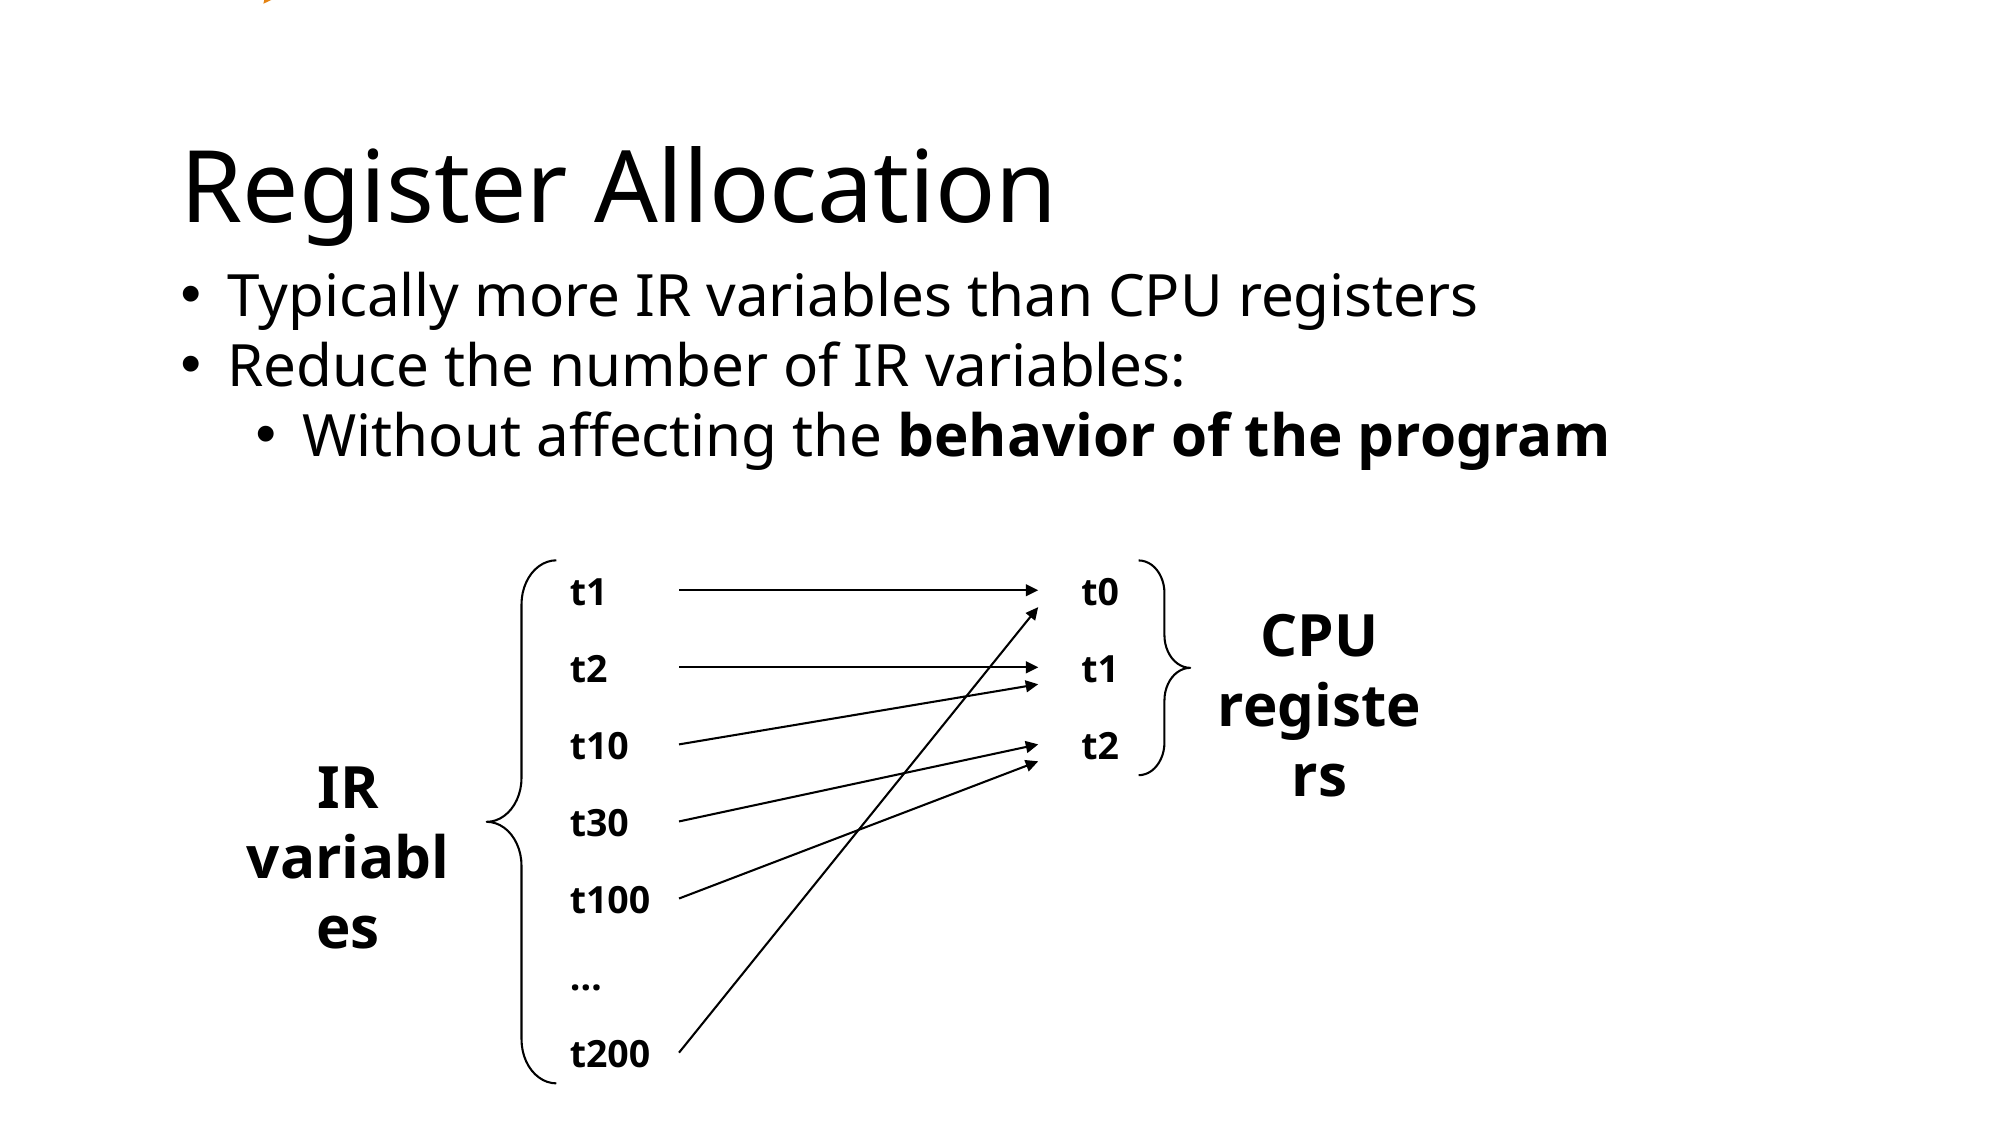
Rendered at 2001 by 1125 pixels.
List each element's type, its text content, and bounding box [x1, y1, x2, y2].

text_box CPU registers [1190, 590, 1449, 816]
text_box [678, 606, 1039, 759]
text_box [678, 760, 1039, 900]
text_box IR variables [218, 742, 478, 968]
text_box t1 [557, 560, 680, 621]
text_box Typically more IR variables than CPU registers Reduce the number of IR variables: Without affecting the behavior of the program [165, 250, 1857, 476]
text_box t0 [1038, 560, 1138, 621]
text_box … [557, 945, 675, 1006]
text_box t1 [1048, 637, 1138, 698]
text_box t2 [557, 637, 675, 698]
text_box Register Allocation [165, 114, 1829, 250]
text_box [485, 559, 557, 1085]
text_box t30 [557, 791, 674, 852]
text_box t100 [557, 868, 675, 929]
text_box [678, 905, 1039, 1054]
text_box t2 [1049, 714, 1138, 775]
text_box [1138, 559, 1190, 777]
text_box t2 [1149, 760, 1163, 775]
text_box t200 [557, 1022, 680, 1083]
text_box t0 [1147, 560, 1163, 576]
text_box t10 [557, 714, 674, 775]
